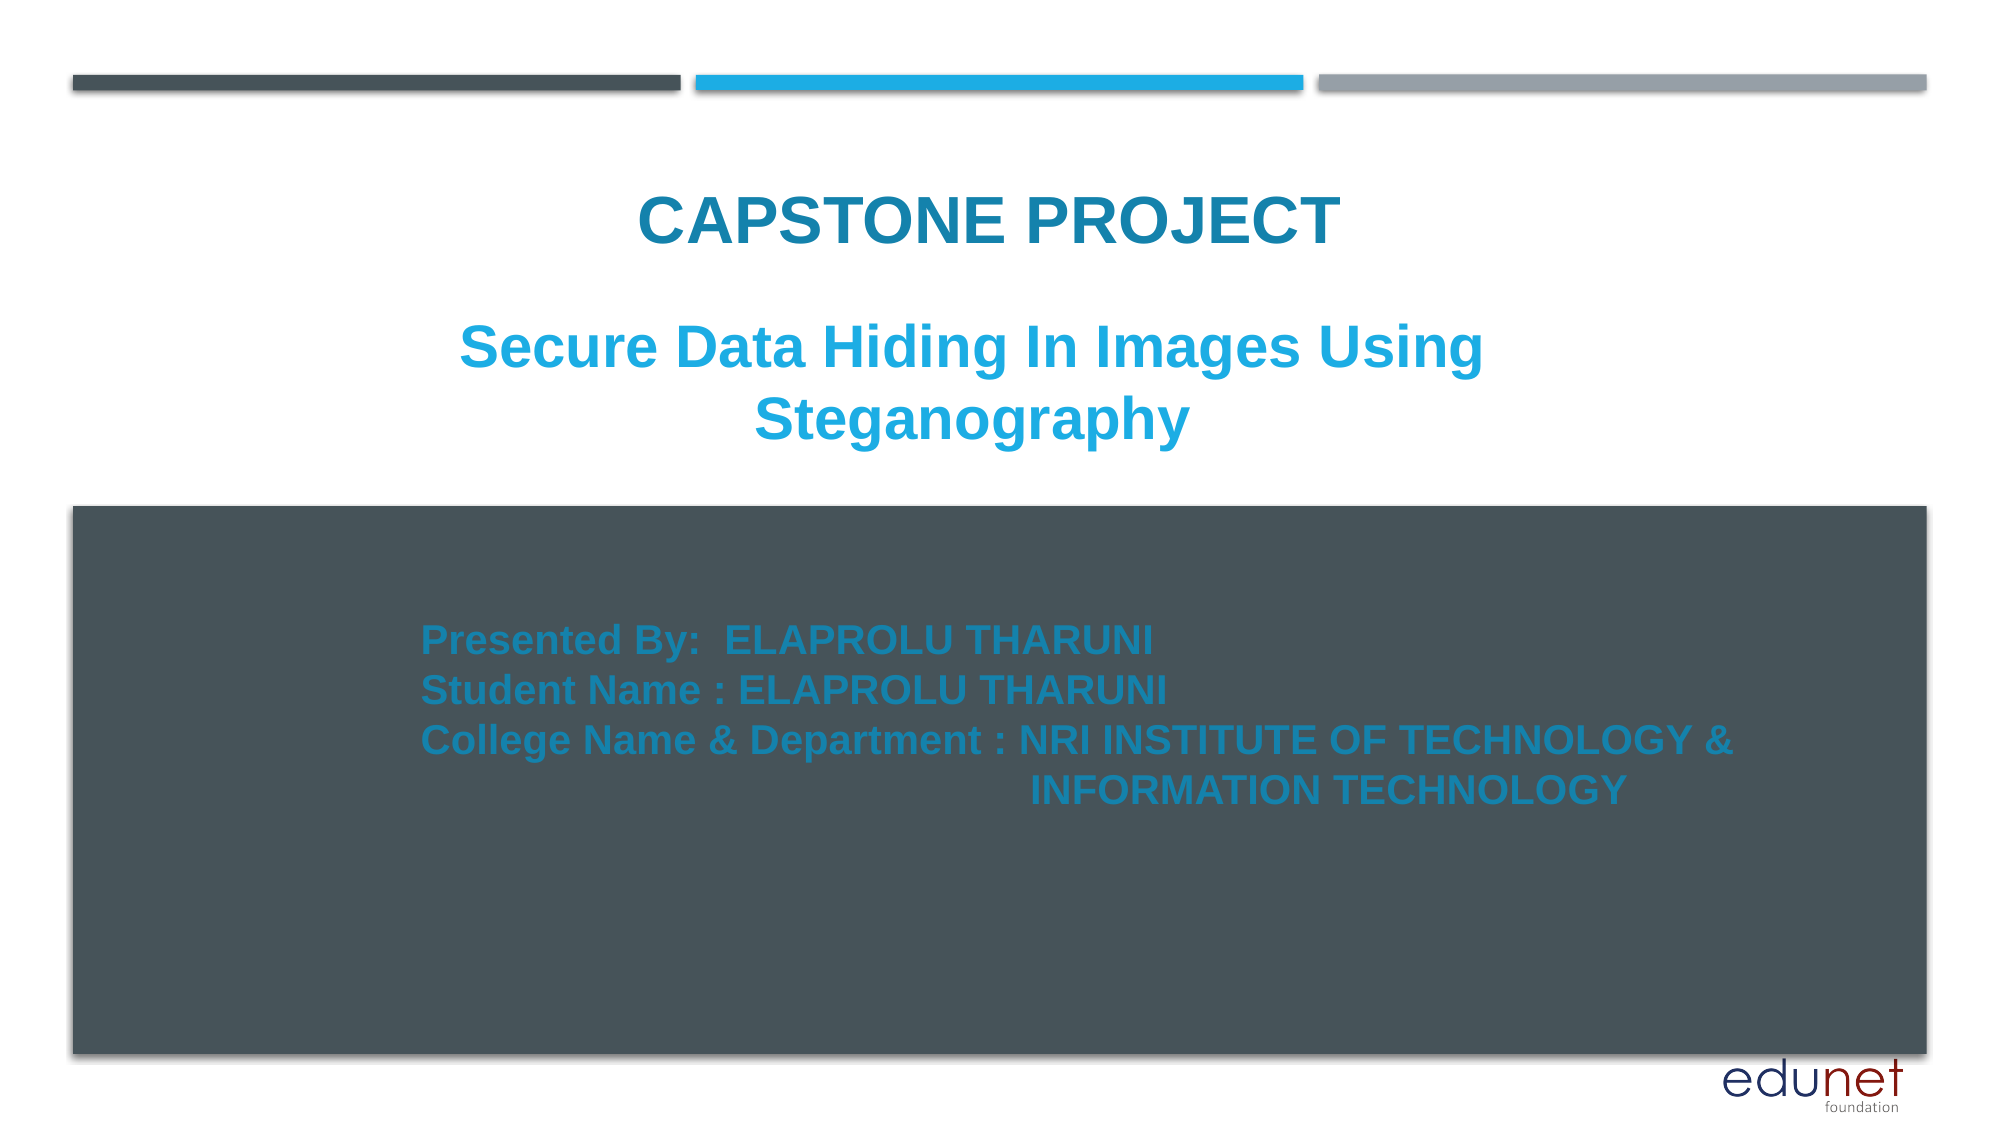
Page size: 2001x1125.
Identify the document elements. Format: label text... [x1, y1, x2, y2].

title Secure Data Hiding In Images Using Steganography [222, 298, 1723, 460]
text_box CAPSTONE PROJECT [0, 169, 2000, 265]
picture [1719, 1056, 1905, 1116]
text_box Presented By: ELAPROLU THARUNI Student Name : ELAPROLU THARUNI College Name & Department : NRI INSTITUTE OF TECHNOLOGY & INFORMATION TECHNOLOGY [405, 605, 1918, 871]
